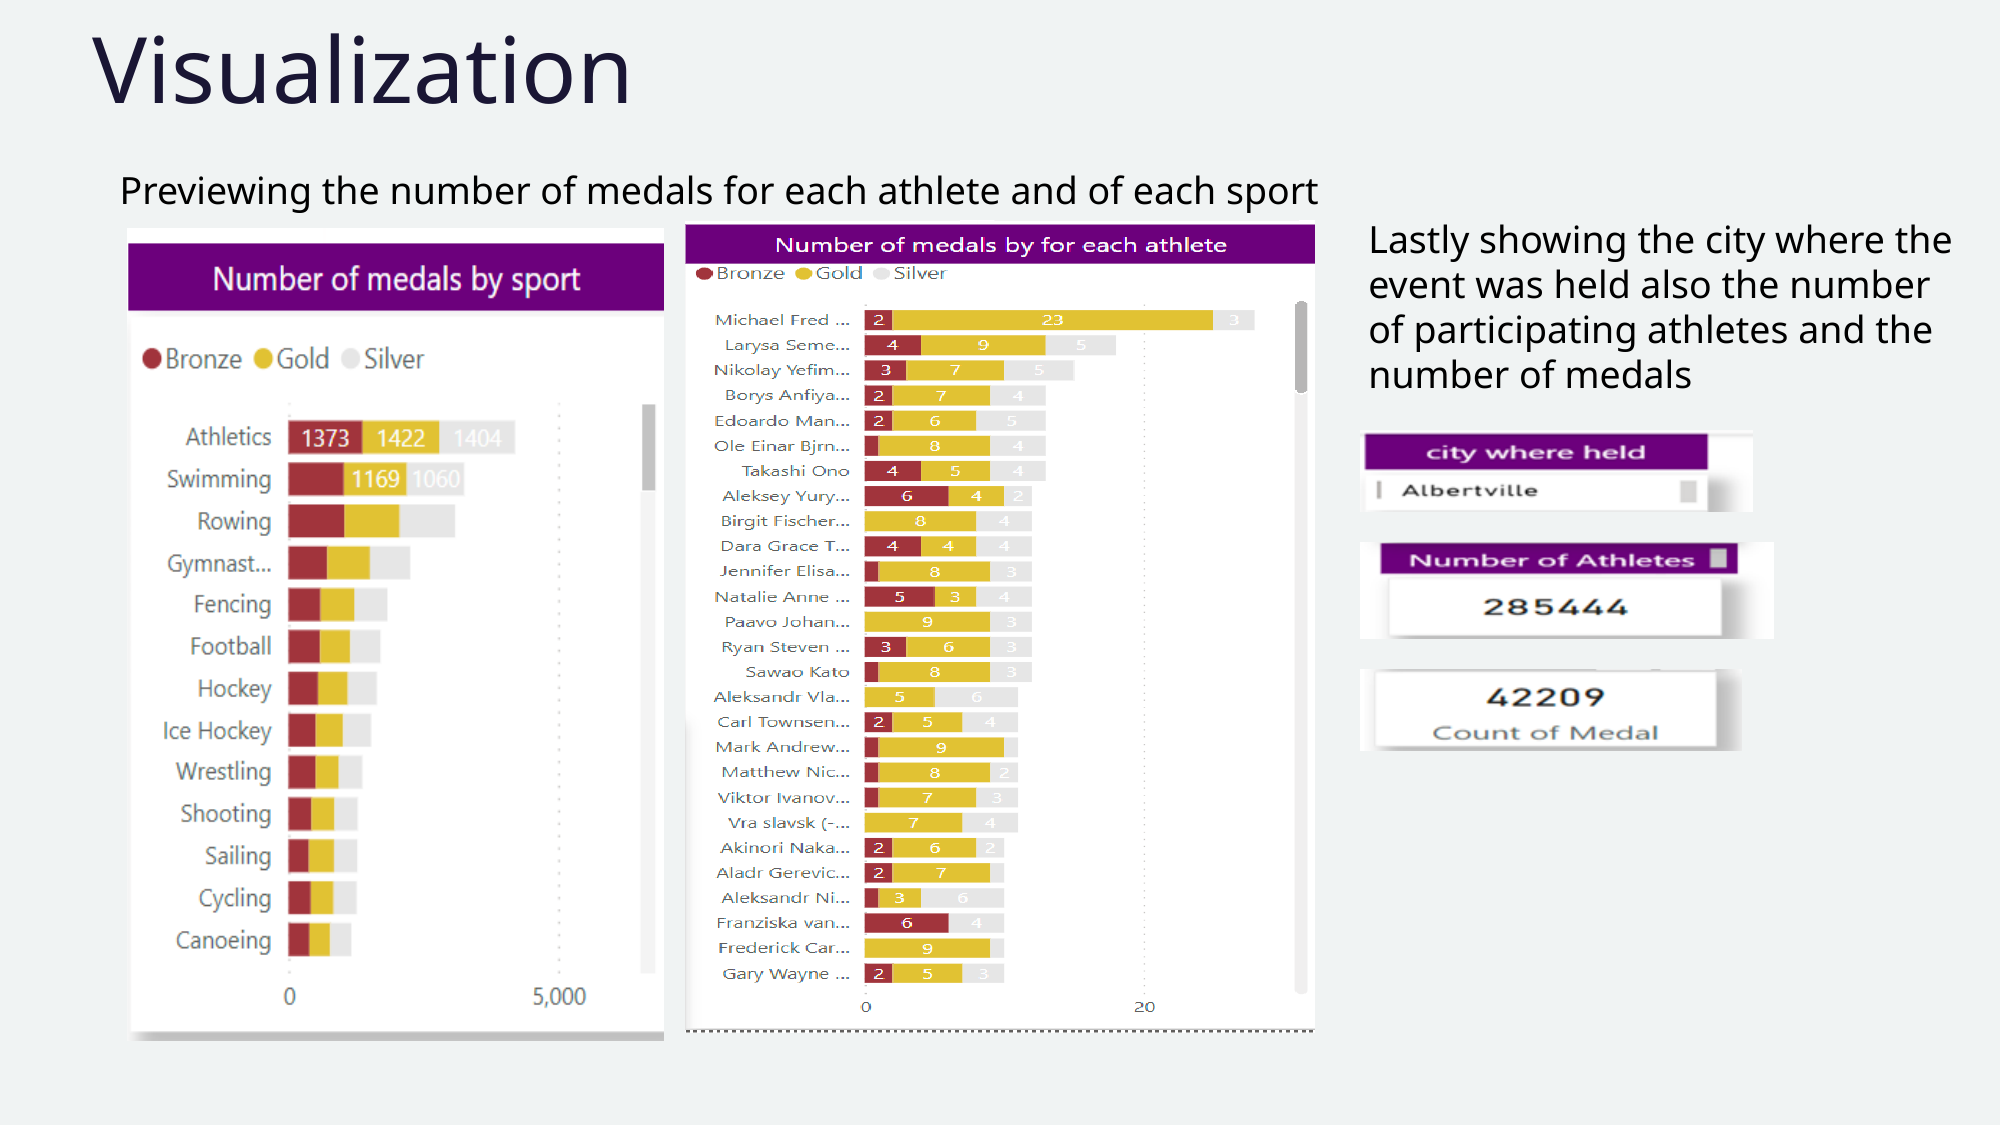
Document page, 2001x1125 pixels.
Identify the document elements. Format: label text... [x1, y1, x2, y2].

picture [1360, 669, 1742, 751]
text_box Visualization [77, 0, 1567, 130]
picture [127, 228, 664, 1041]
text_box Lastly showing the city where the event was held also the number of participating athletes and the number of medals [1353, 208, 1983, 404]
picture [1360, 542, 1774, 639]
picture [1360, 430, 1753, 512]
picture [685, 220, 1315, 1034]
text_box Previewing the number of medals for each athlete and of each sport [104, 159, 1361, 220]
